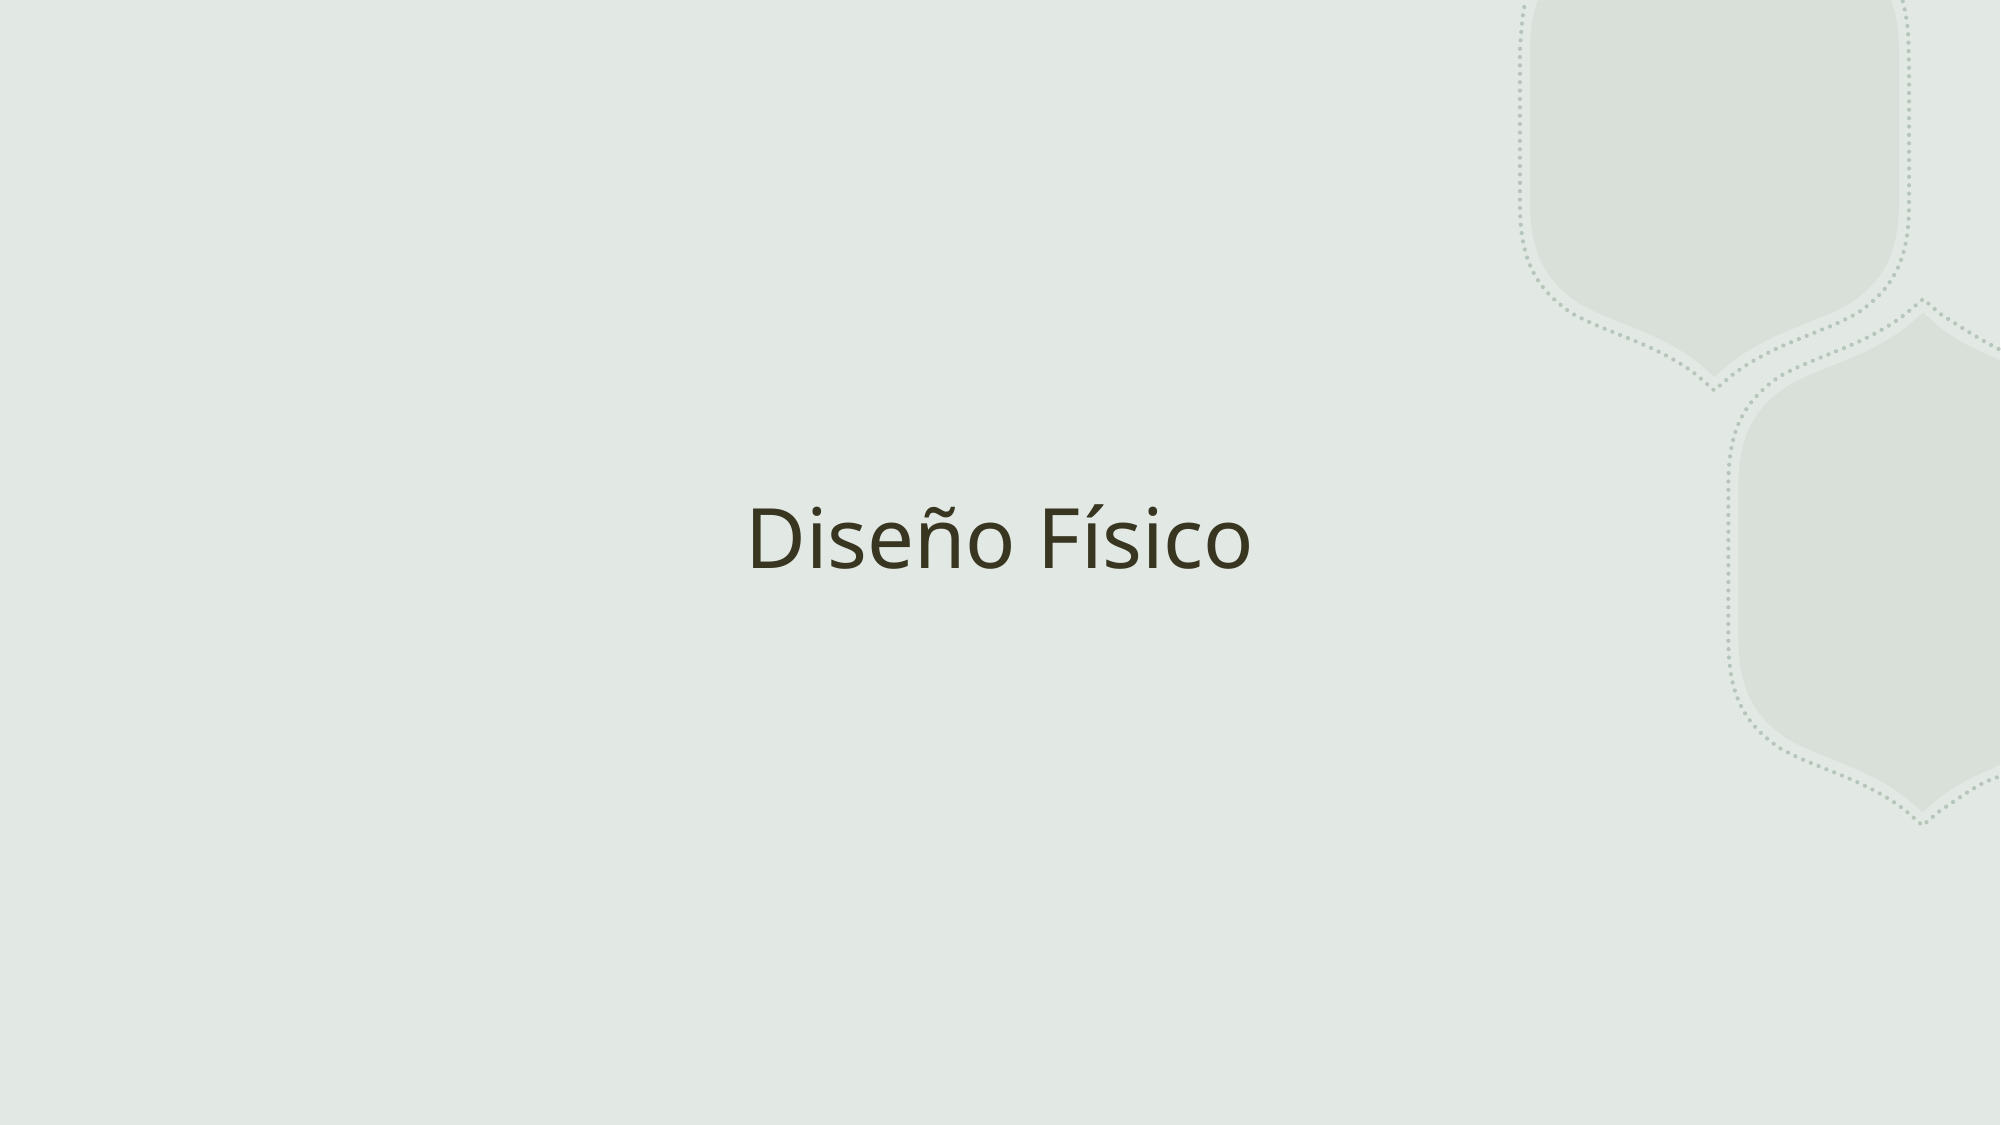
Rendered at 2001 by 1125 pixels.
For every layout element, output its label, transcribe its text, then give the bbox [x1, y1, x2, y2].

title Diseño Físico [255, 448, 1745, 623]
